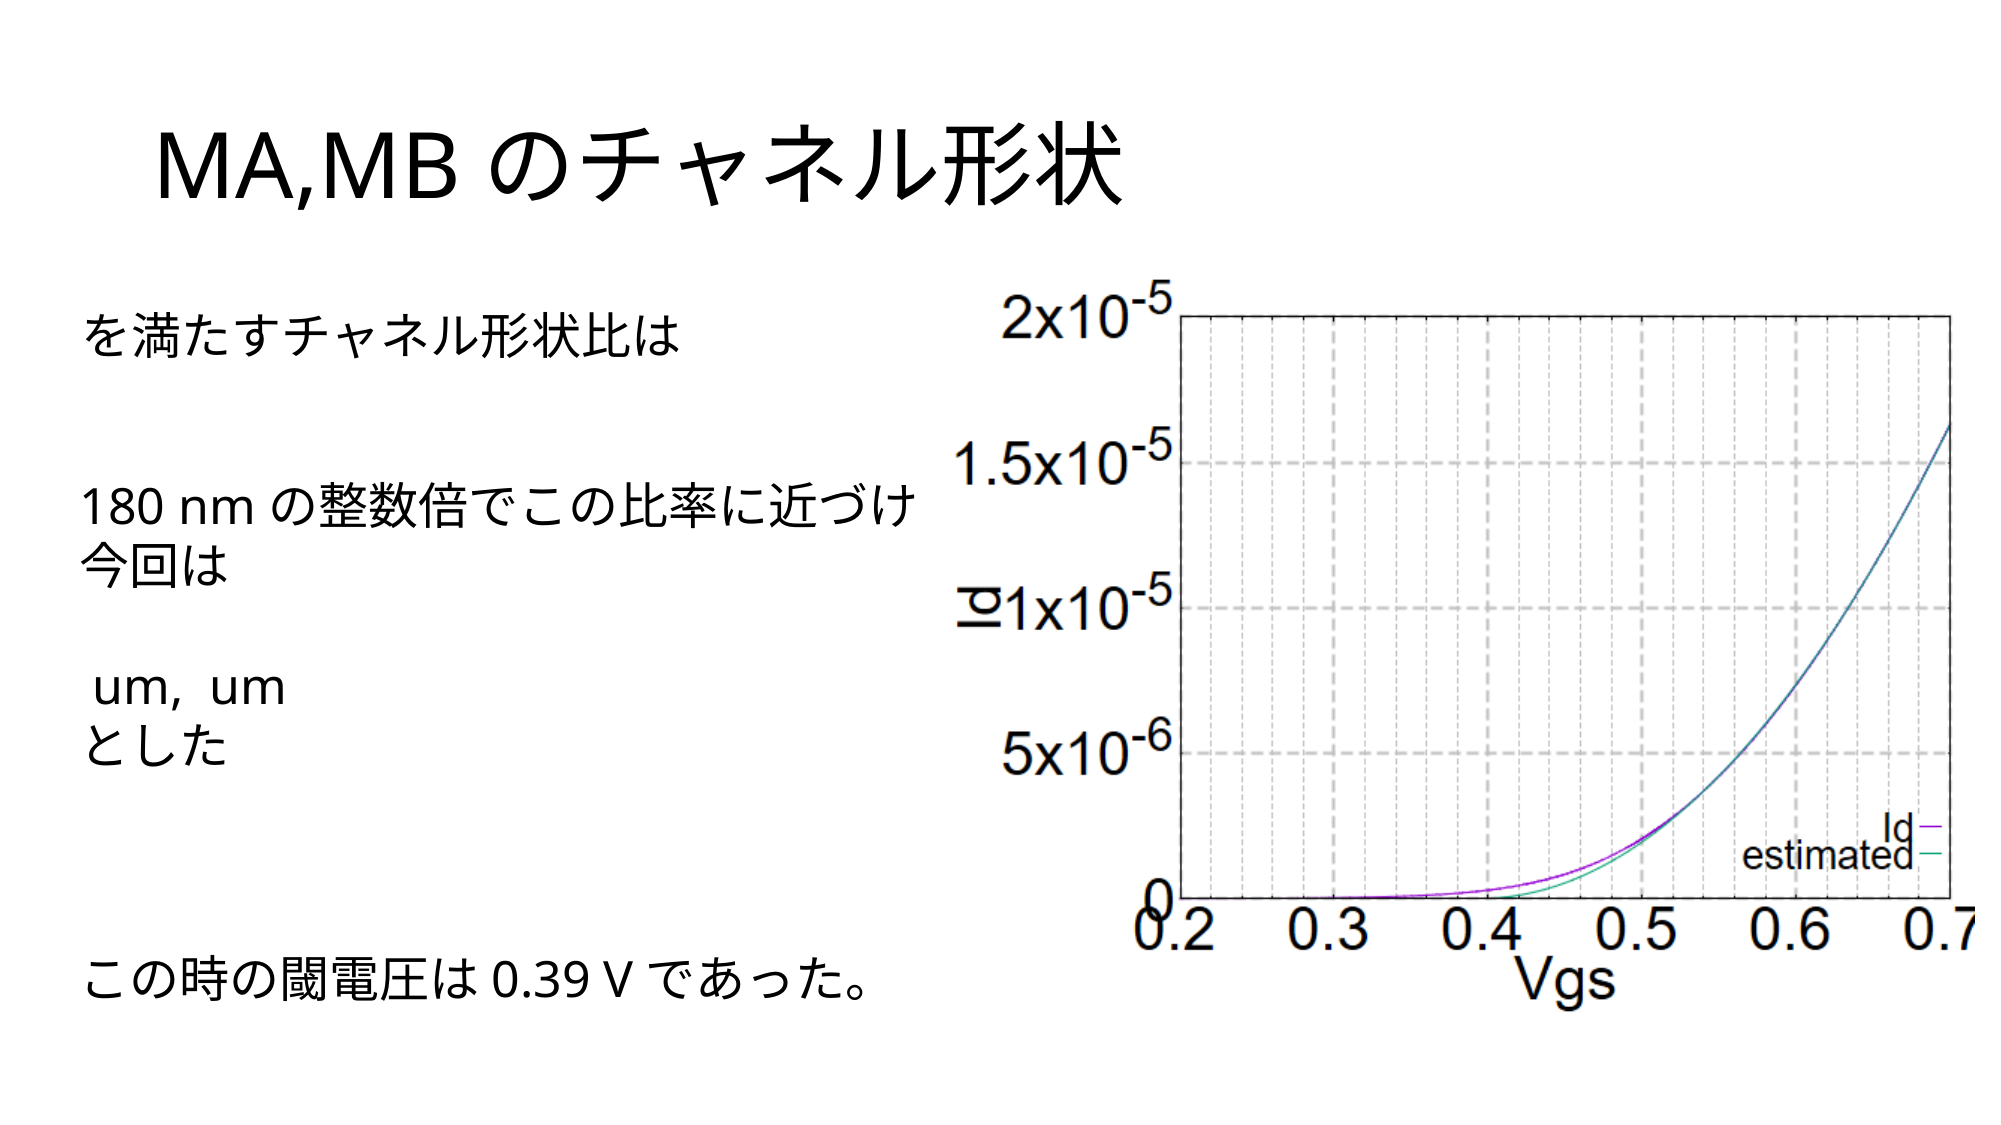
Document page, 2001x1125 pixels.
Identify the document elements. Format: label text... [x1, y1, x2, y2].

text_box この時の閾電圧は0.39 Vであった。 [65, 940, 957, 1015]
title MA,MBのチャネル形状 [137, 59, 1863, 278]
picture [941, 274, 1975, 1013]
